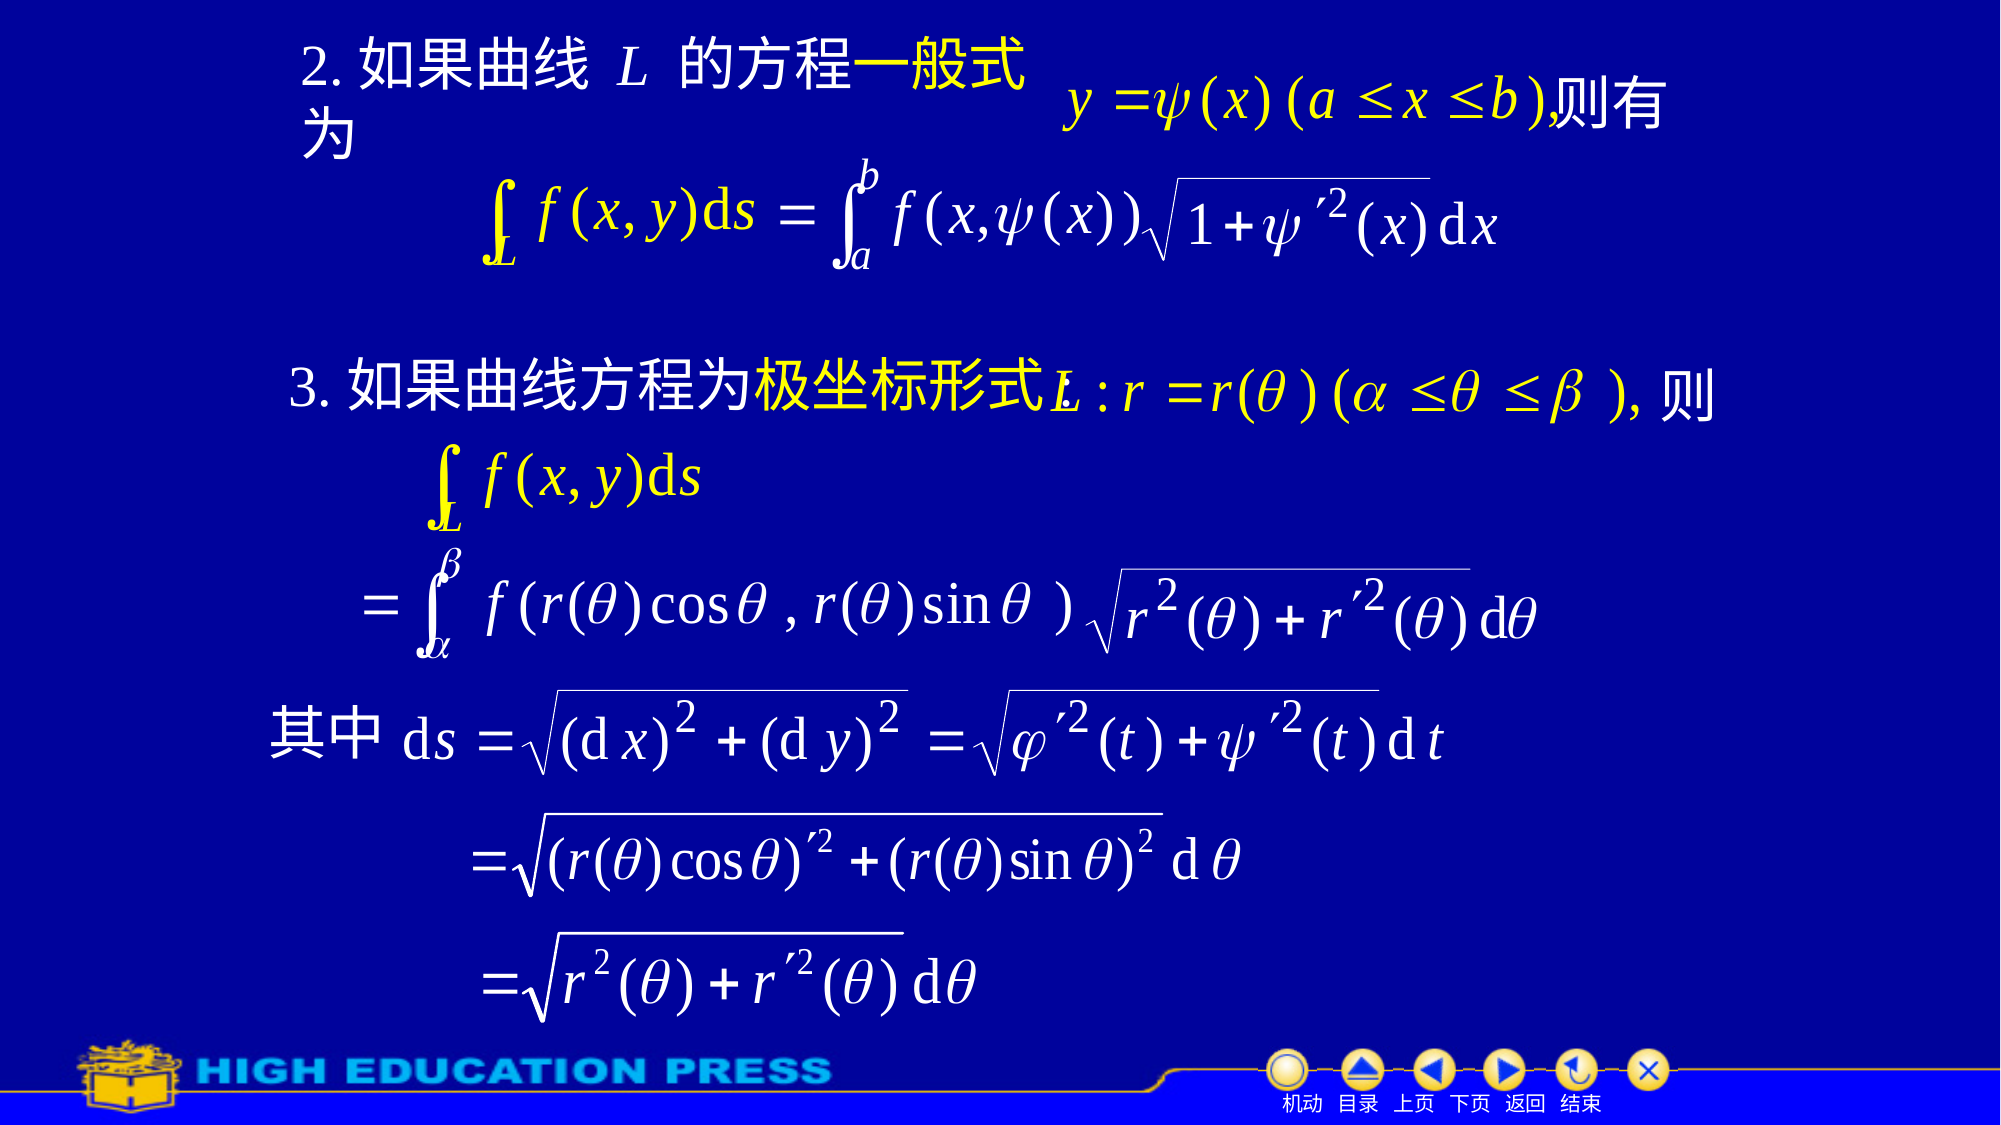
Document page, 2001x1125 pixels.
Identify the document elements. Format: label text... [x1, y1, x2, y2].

text_box 则 [1644, 351, 1750, 437]
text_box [1046, 363, 1646, 431]
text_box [921, 683, 1451, 780]
title 2.如果曲线 L 的方程一般式为 [285, 46, 1083, 147]
text_box 3.如果曲线方程为极坐标形式: [273, 340, 1094, 426]
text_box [1058, 70, 1563, 138]
text_box 机动 目录 上页 下页 返回 结束 [1267, 1082, 1623, 1123]
text_box 其中 [253, 688, 395, 774]
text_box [458, 798, 1254, 908]
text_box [355, 538, 1081, 665]
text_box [771, 149, 1145, 286]
picture [0, 0, 2001, 1125]
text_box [468, 916, 989, 1033]
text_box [1070, 562, 1546, 659]
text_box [400, 683, 914, 780]
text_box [414, 427, 707, 537]
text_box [468, 162, 762, 271]
text_box 则有 [1539, 58, 1727, 144]
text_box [1149, 172, 1503, 265]
